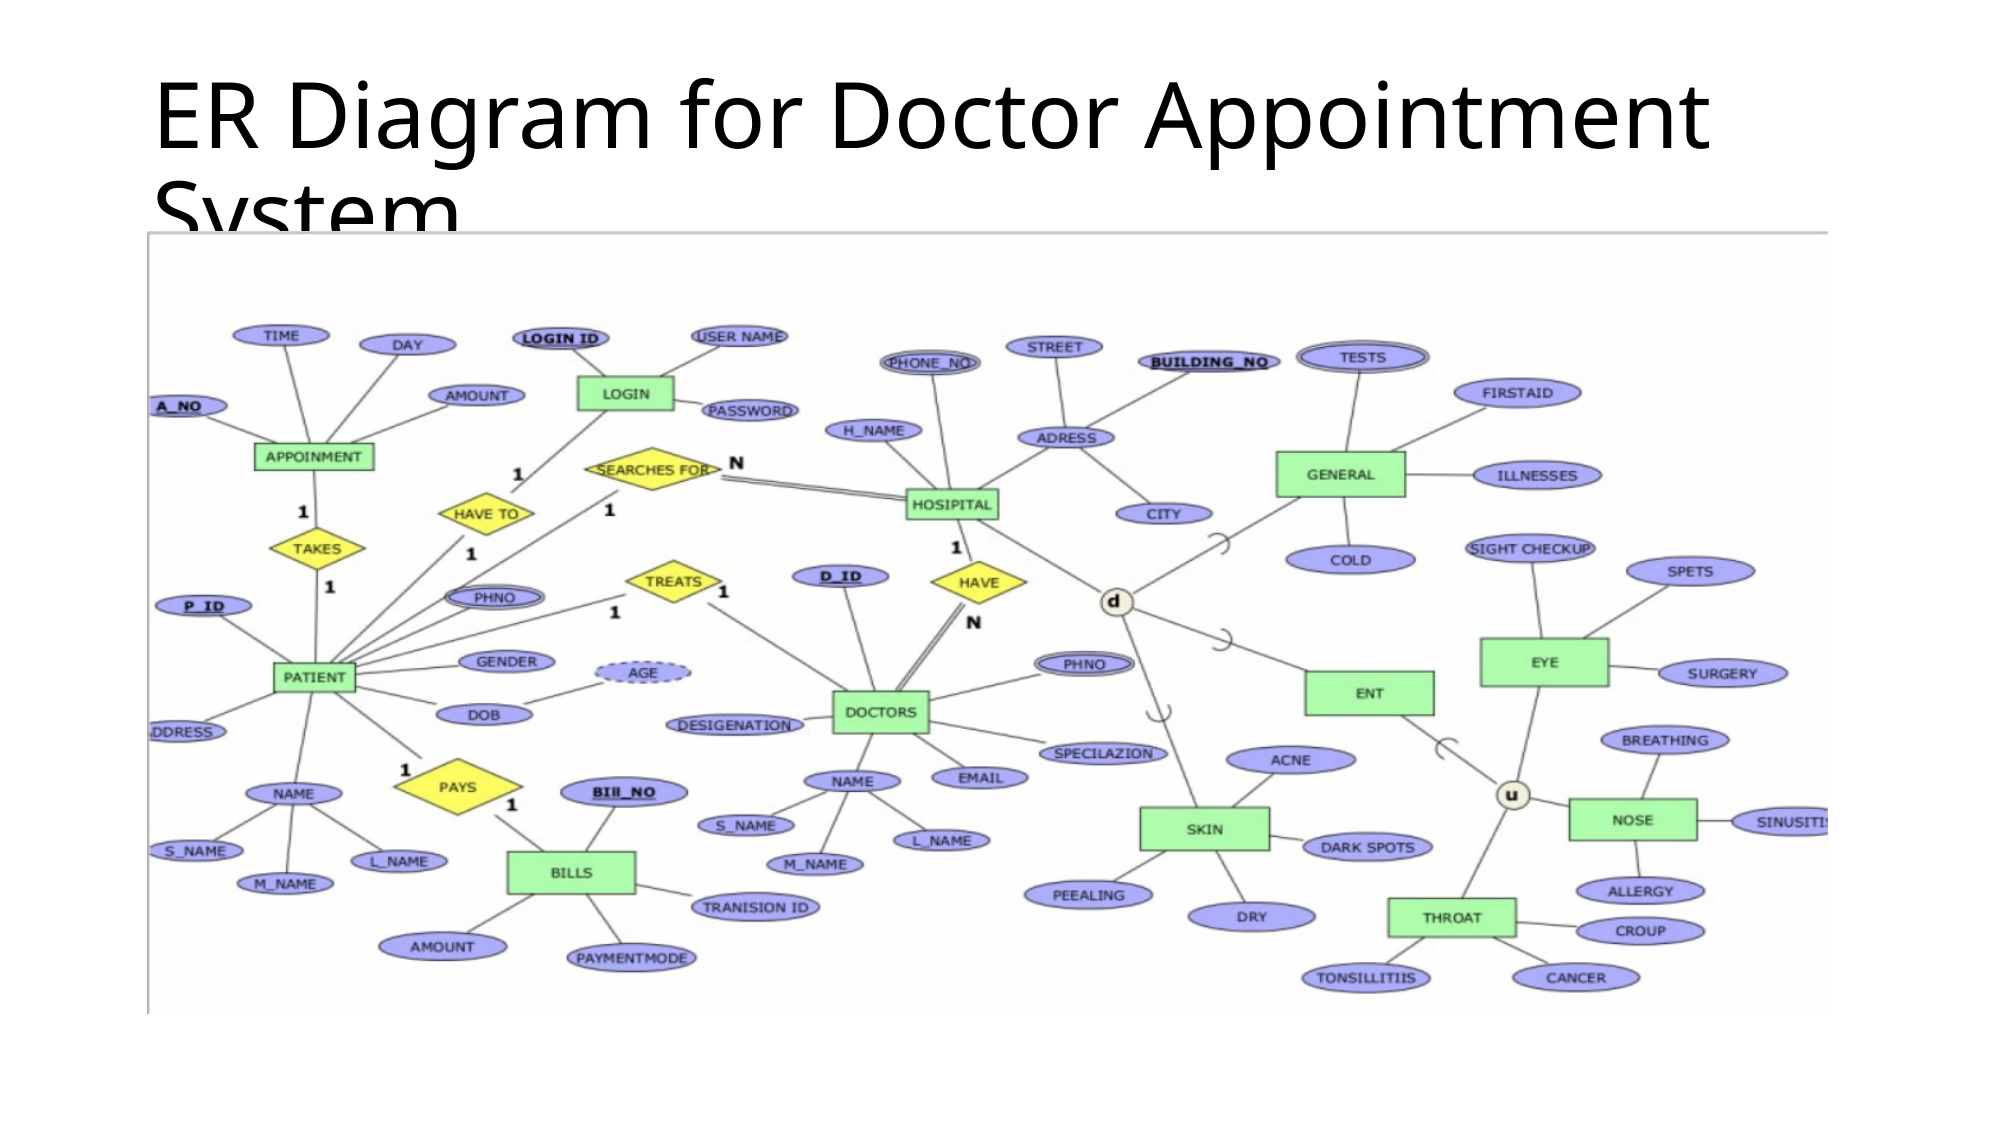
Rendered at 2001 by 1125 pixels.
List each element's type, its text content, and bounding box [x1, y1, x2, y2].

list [147, 231, 1828, 1014]
title ER Diagram for Doctor Appointment System [137, 59, 1863, 278]
